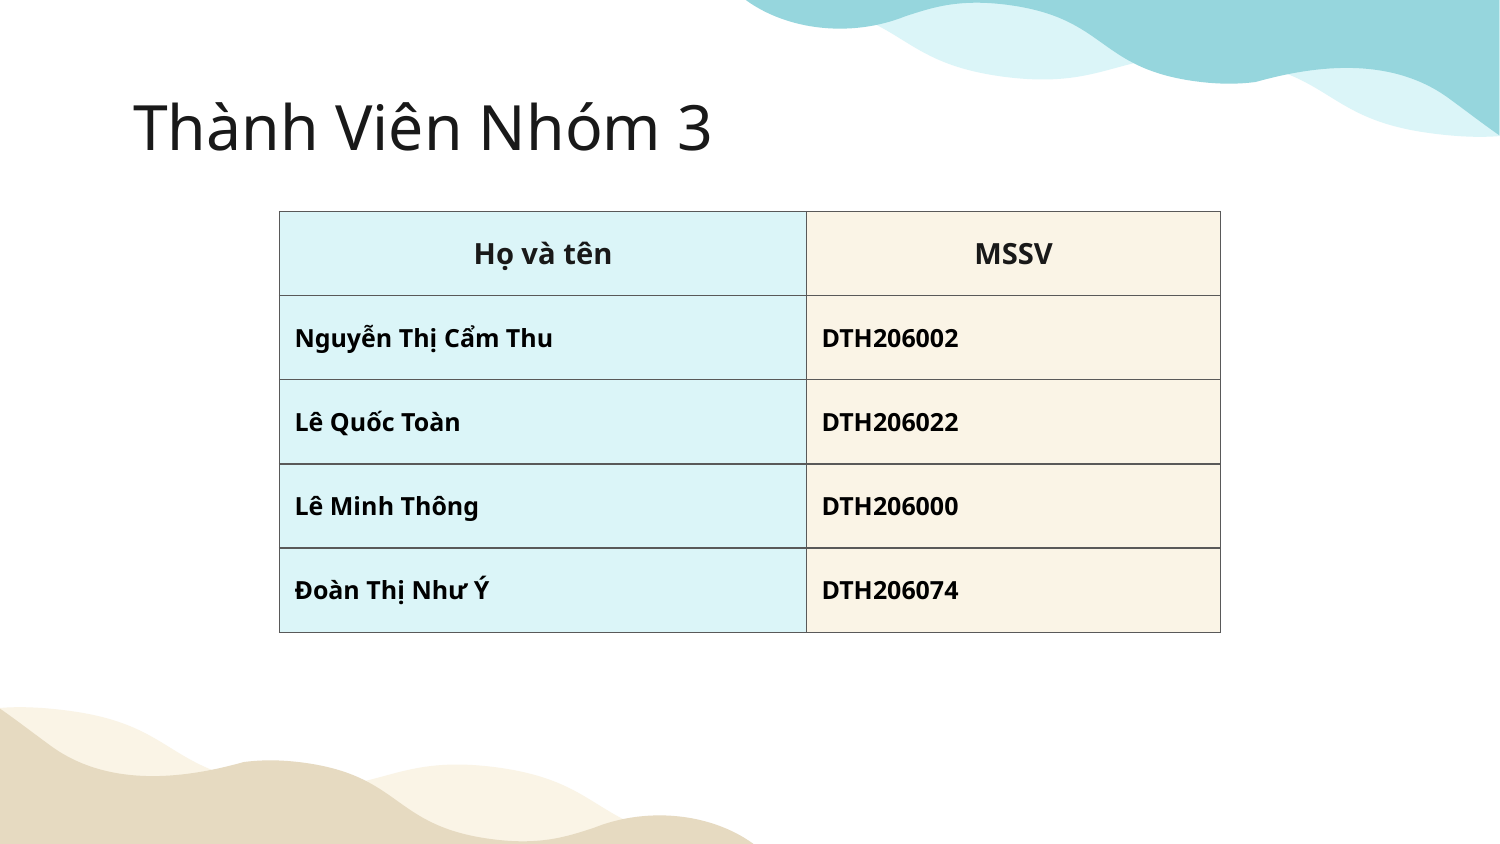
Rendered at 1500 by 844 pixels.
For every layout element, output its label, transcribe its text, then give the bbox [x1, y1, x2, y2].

table_cell Đoàn Thị Như Ý [280, 549, 806, 632]
table_cell Nguyễn Thị Cẩm Thu [280, 296, 806, 379]
table_cell DTH206002 [807, 296, 1220, 379]
title Thành Viên Nhóm 3 [118, 72, 1382, 167]
table_cell DTH206074 [807, 549, 1220, 632]
table_cell Lê Minh Thông [280, 465, 806, 547]
table_cell DTH206022 [807, 380, 1220, 463]
table_cell Lê Quốc Toàn [280, 380, 806, 463]
table_header Họ và tên [280, 212, 806, 295]
table_header MSSV [807, 212, 1220, 295]
table_cell DTH206000 [807, 465, 1220, 547]
